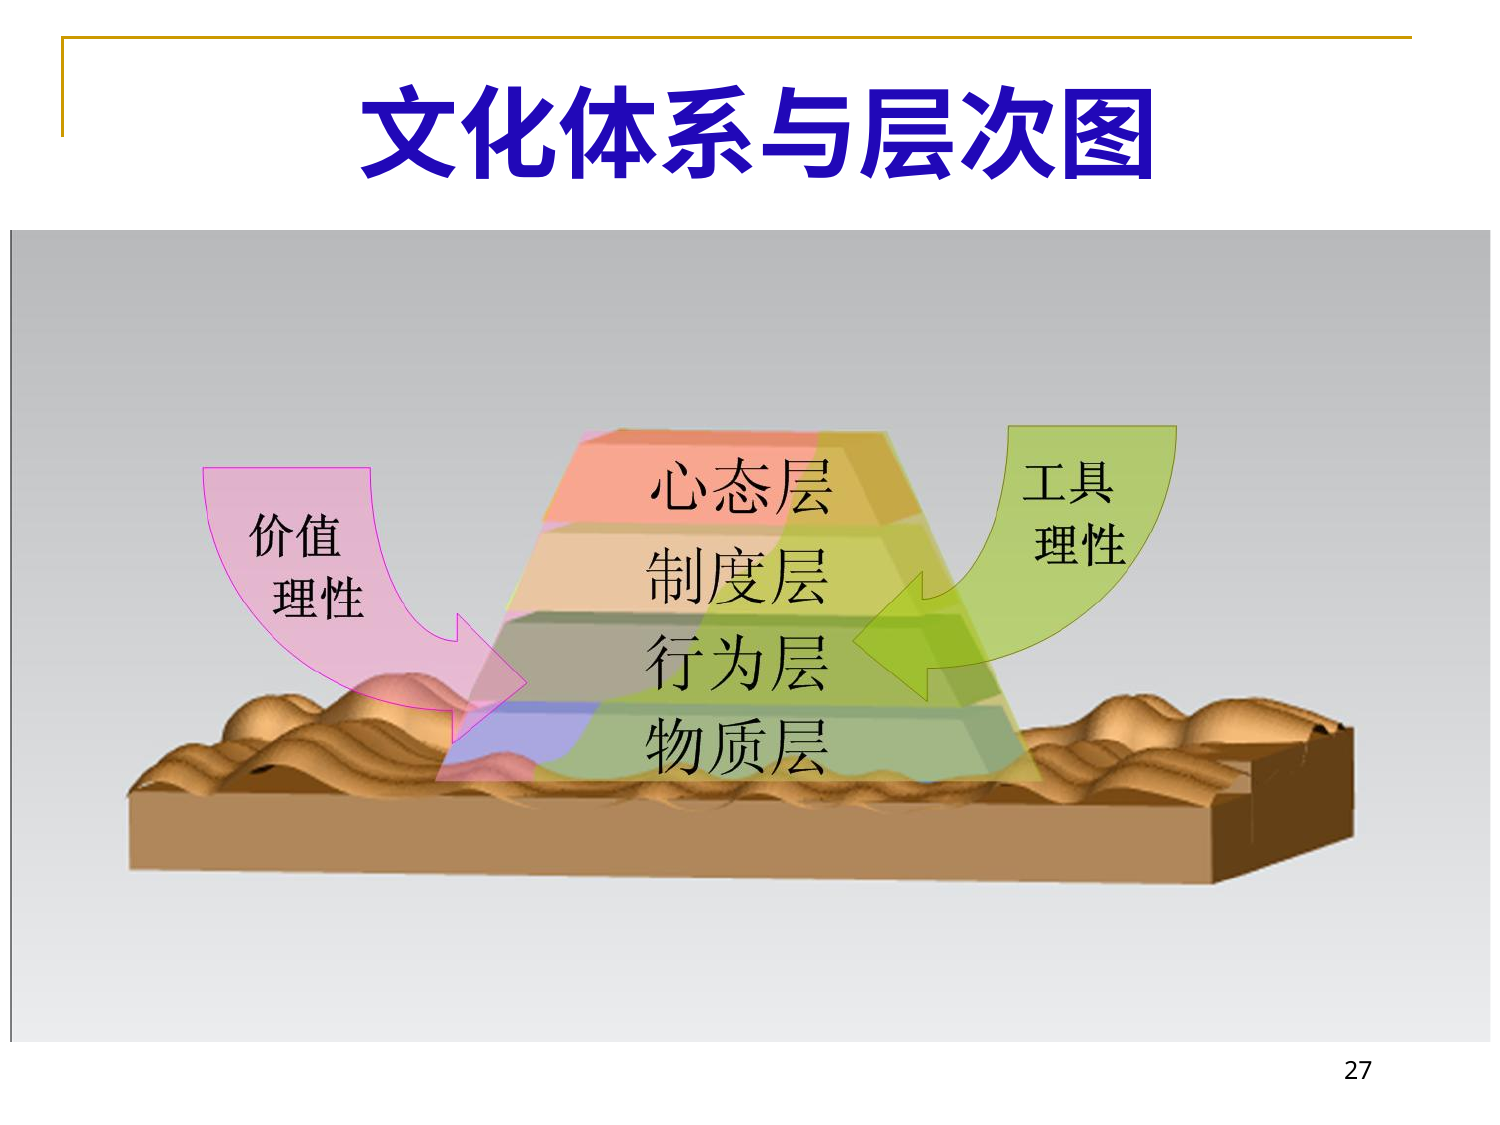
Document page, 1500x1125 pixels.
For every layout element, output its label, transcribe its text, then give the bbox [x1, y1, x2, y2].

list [9, 230, 1491, 1043]
title 文化体系与层次图 [87, 62, 1430, 200]
text_box [1074, 1051, 1388, 1100]
